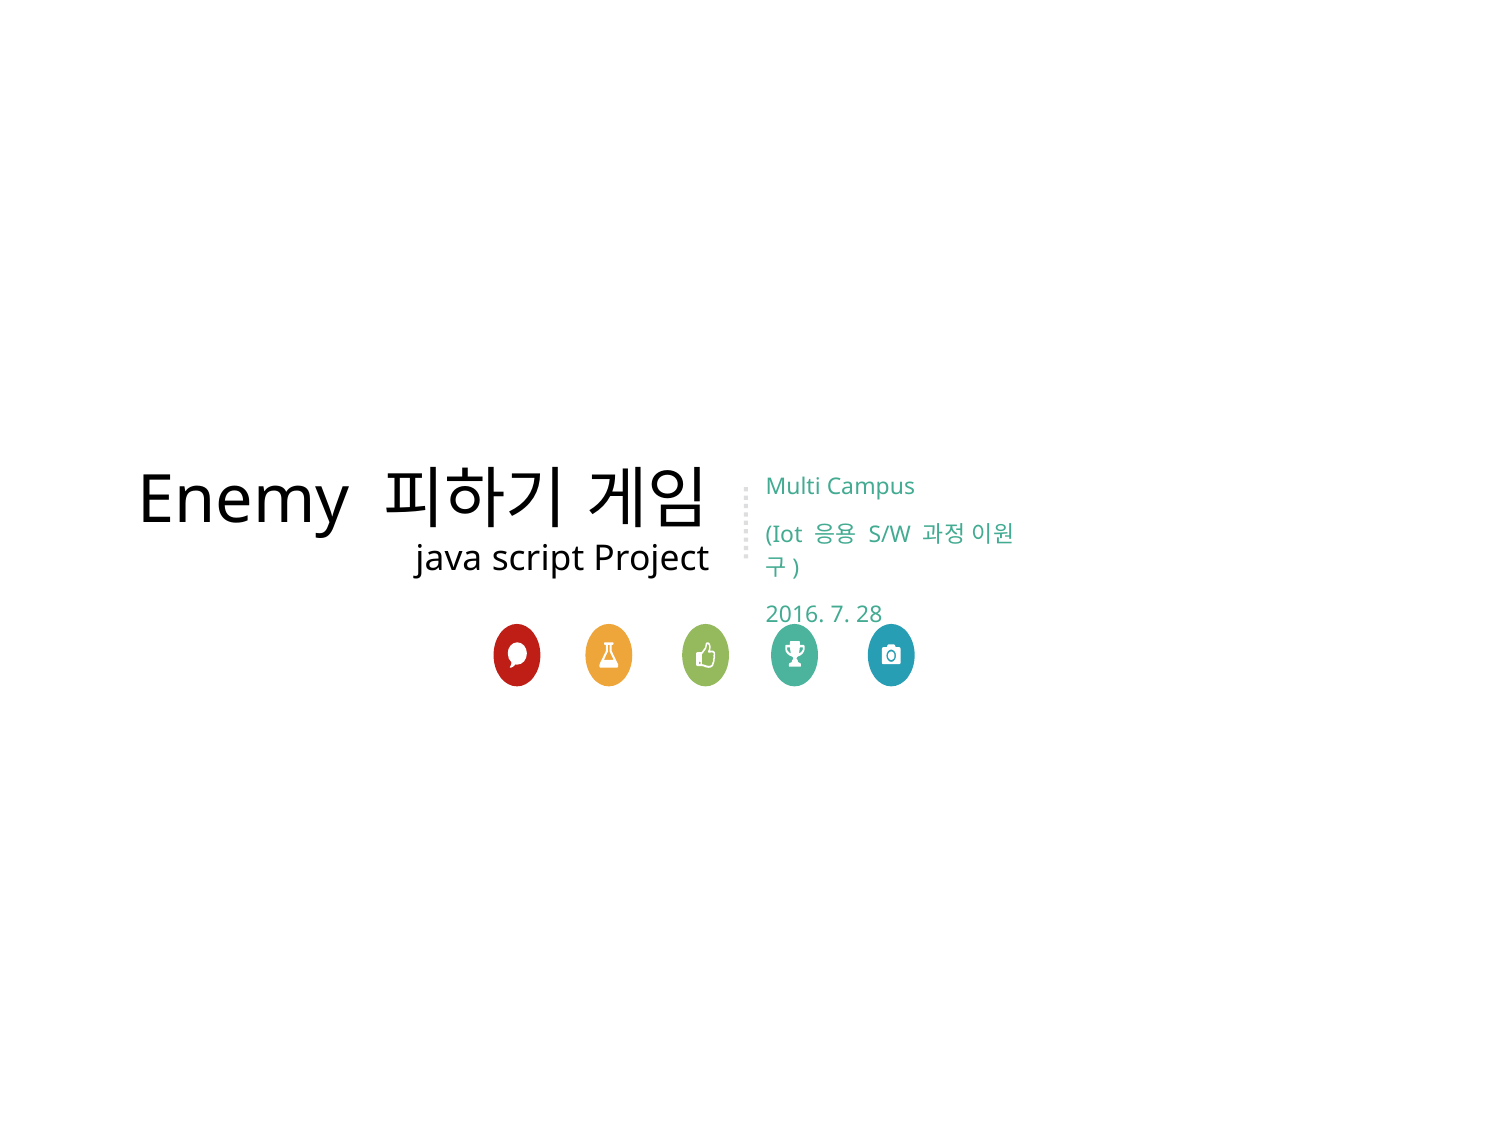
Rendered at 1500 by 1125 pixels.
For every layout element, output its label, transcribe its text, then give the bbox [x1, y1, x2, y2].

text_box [867, 623, 915, 687]
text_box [585, 623, 633, 687]
text_box Multi Campus (Iot 응용 S/W 과정 이원구) 2016. 7. 28 [765, 465, 1041, 573]
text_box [493, 623, 541, 687]
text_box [770, 623, 819, 687]
text_box Enemy 피하기 게임 [112, 444, 713, 547]
text_box java script Project [383, 527, 714, 586]
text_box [681, 623, 730, 687]
